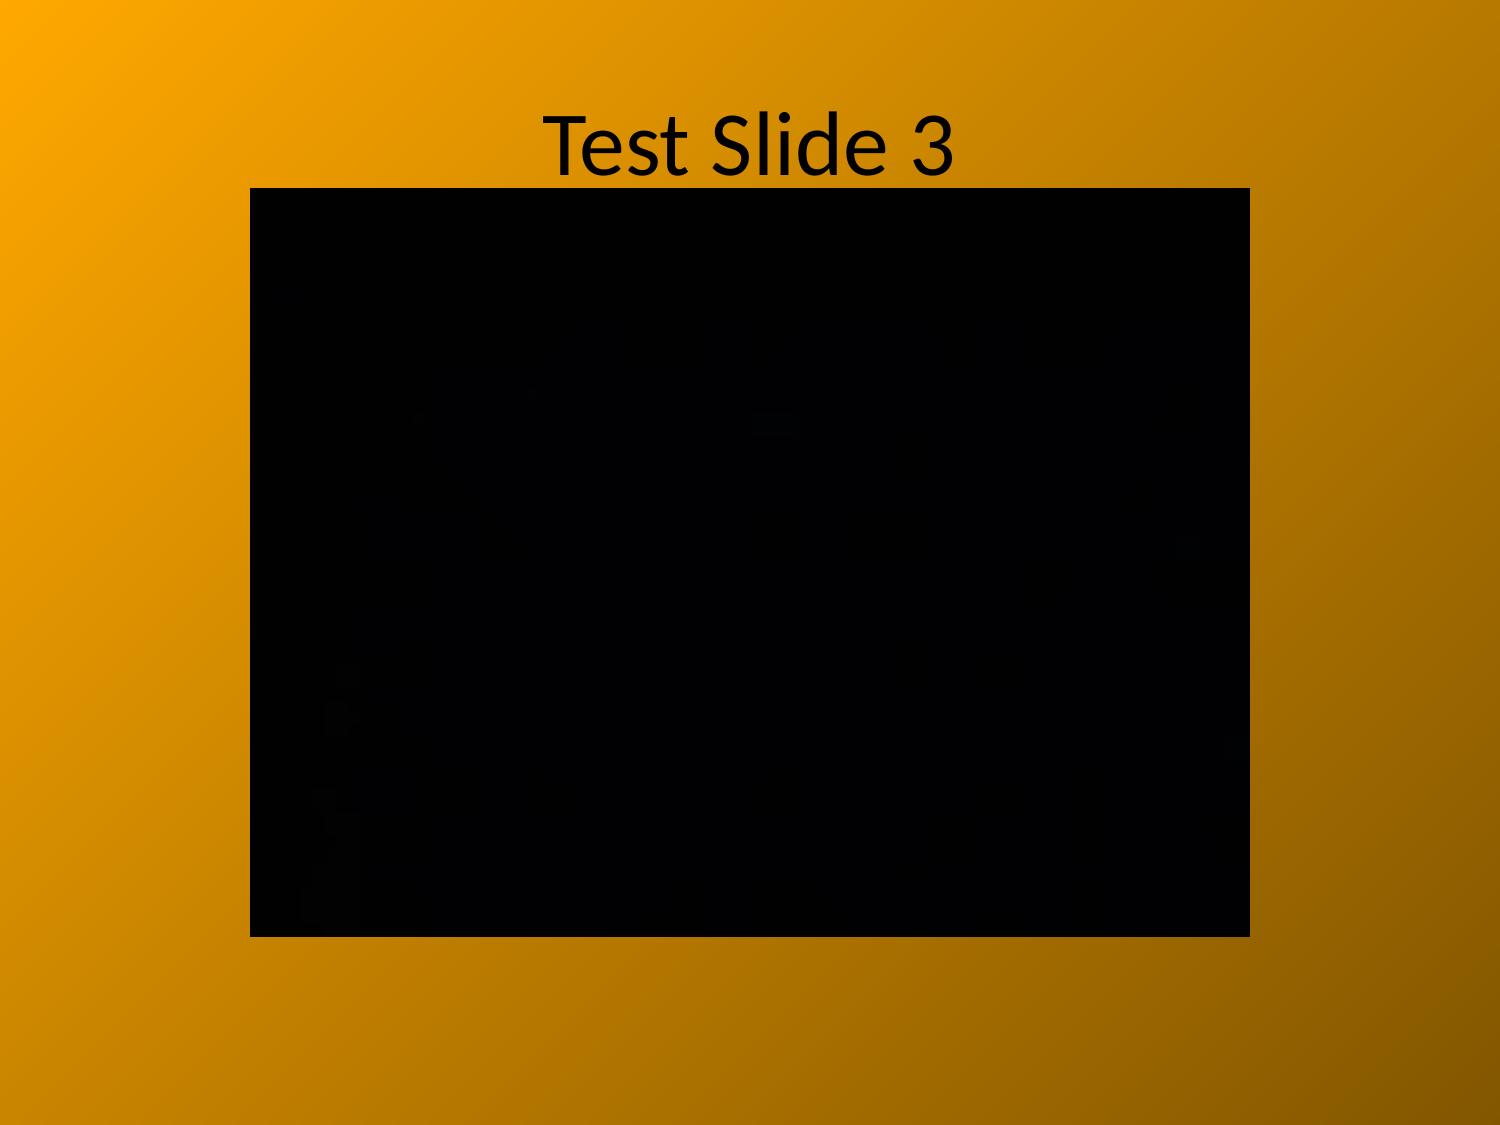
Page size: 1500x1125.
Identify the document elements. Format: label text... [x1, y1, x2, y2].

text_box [249, 187, 1251, 938]
title Test Slide 3 [75, 45, 1425, 233]
